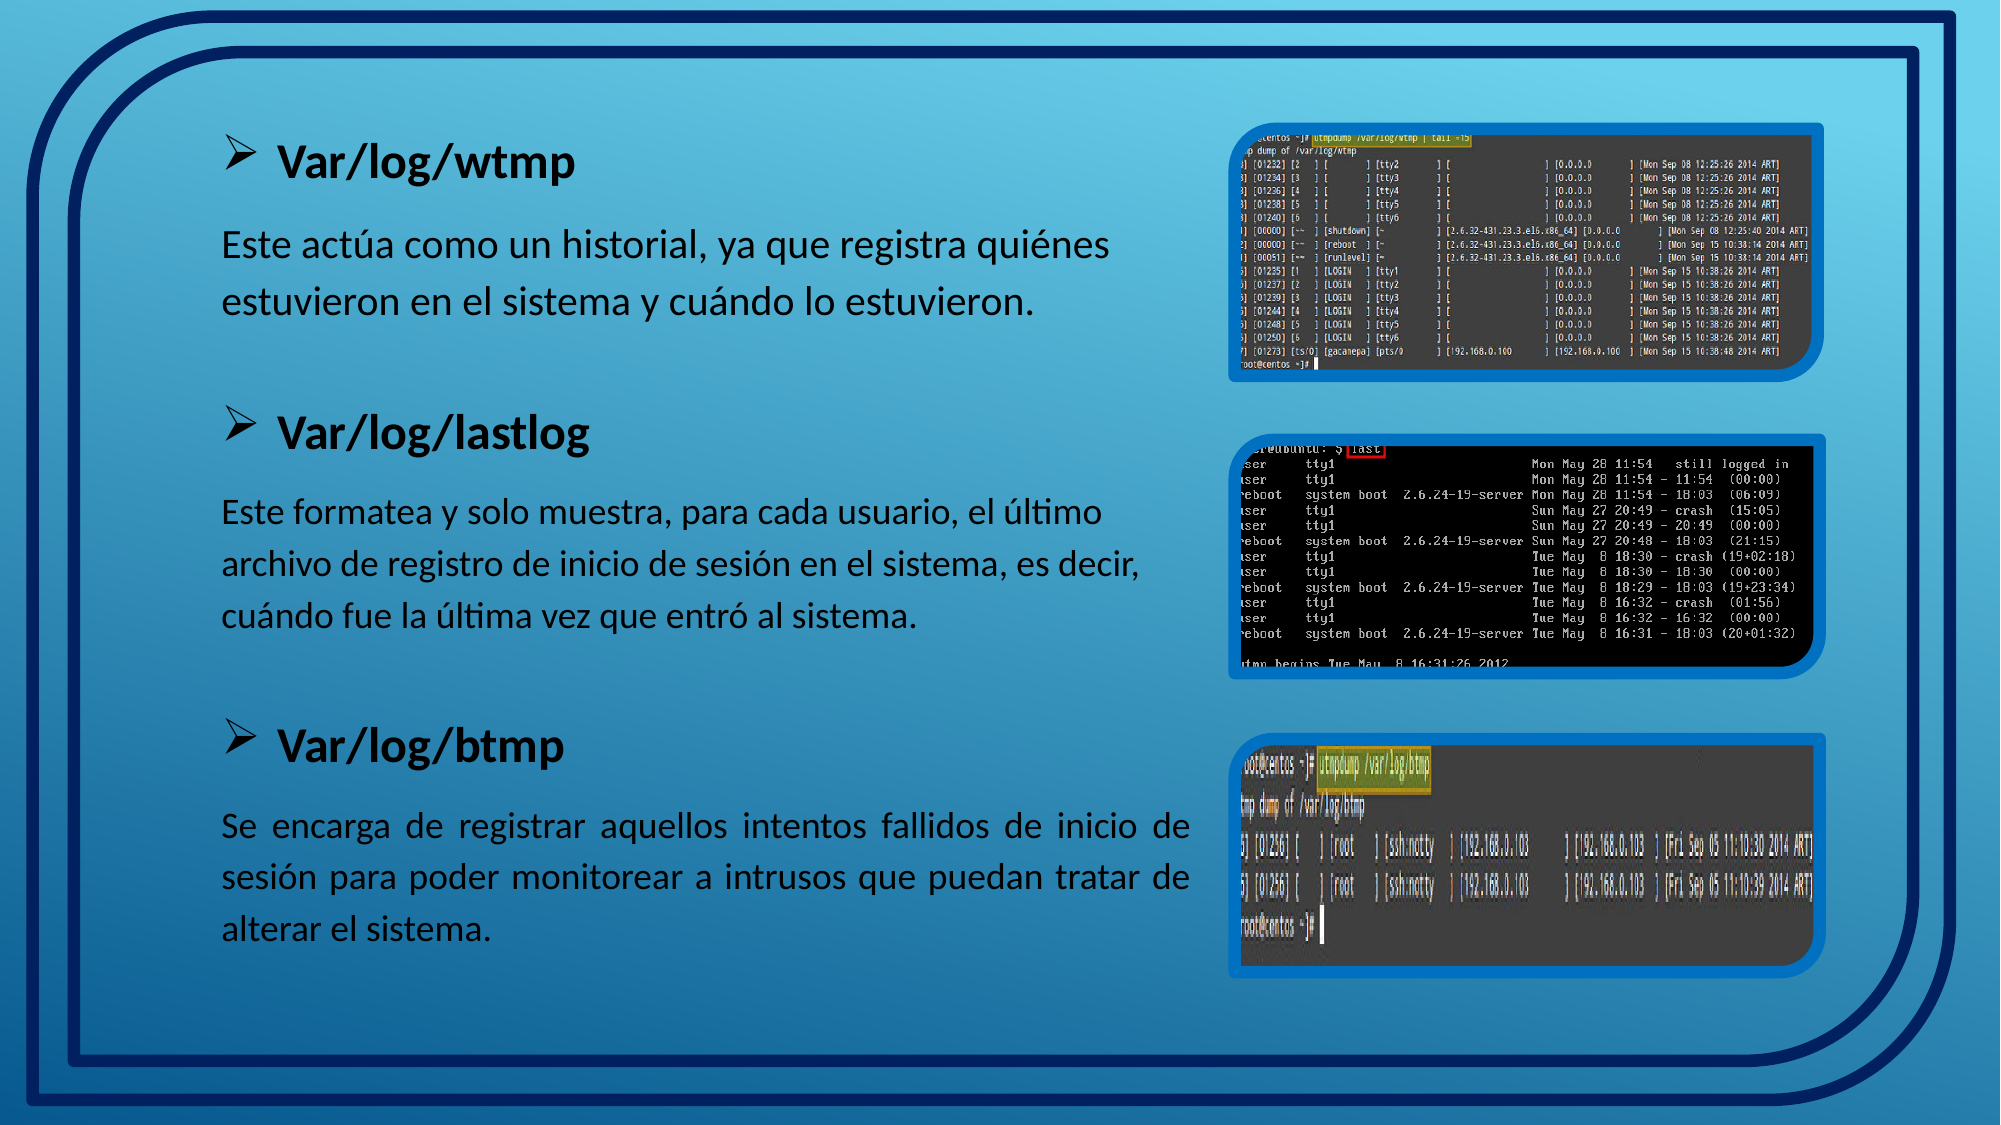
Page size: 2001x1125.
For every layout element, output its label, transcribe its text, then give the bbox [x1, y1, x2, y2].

picture [1234, 439, 1820, 674]
text_box Var/log/btmp Se encarga de registrar aquellos intentos fallidos de inicio de sesión para poder monitorear a intrusos que puedan tratar de alterar el sistema. [206, 696, 1207, 1009]
text_box Var/log/lastlog Este formatea y solo muestra, para cada usuario, el último archivo de registro de inicio de sesión en el sistema, es decir, cuándo fue la última vez que entró al sistema. [206, 383, 1207, 643]
text_box Var/log/wtmp Este actúa como un historial, ya que registra quiénes estuvieron en el sistema y cuándo lo estuvieron. [206, 111, 1207, 383]
picture [1234, 128, 1818, 377]
picture [1234, 738, 1820, 973]
text_box [31, 15, 1952, 1102]
